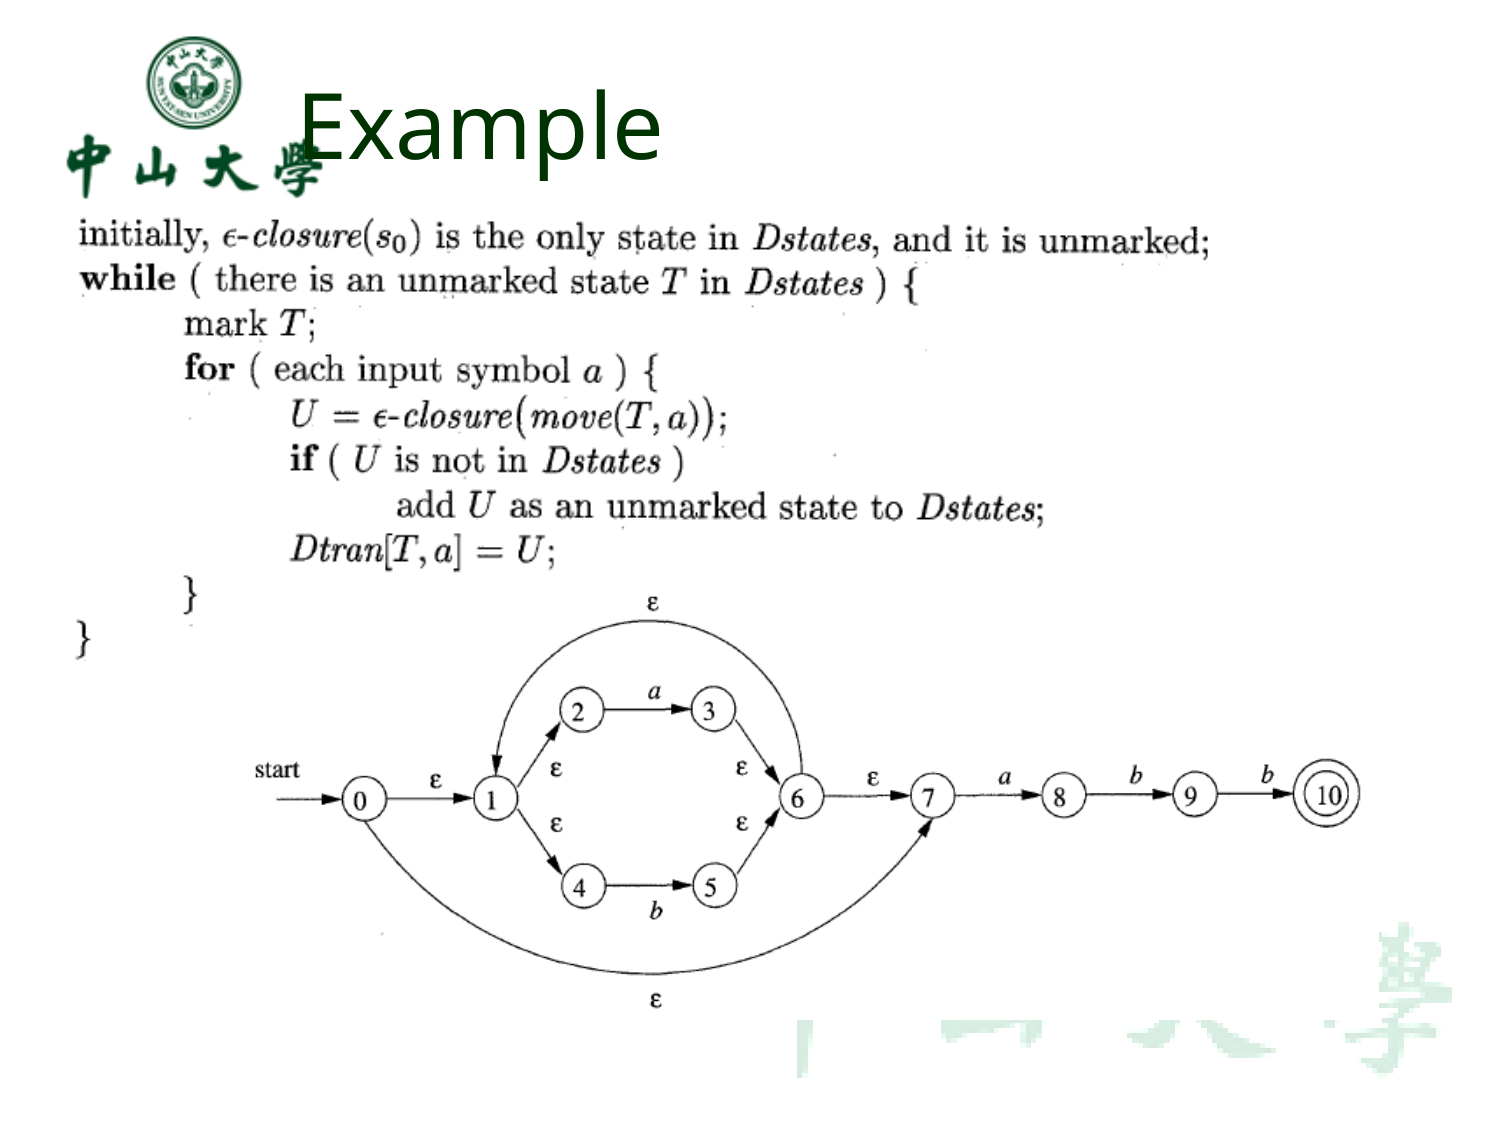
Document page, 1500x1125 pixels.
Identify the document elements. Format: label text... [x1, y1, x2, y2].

title Example [280, 46, 1430, 200]
picture [46, 35, 1379, 1020]
